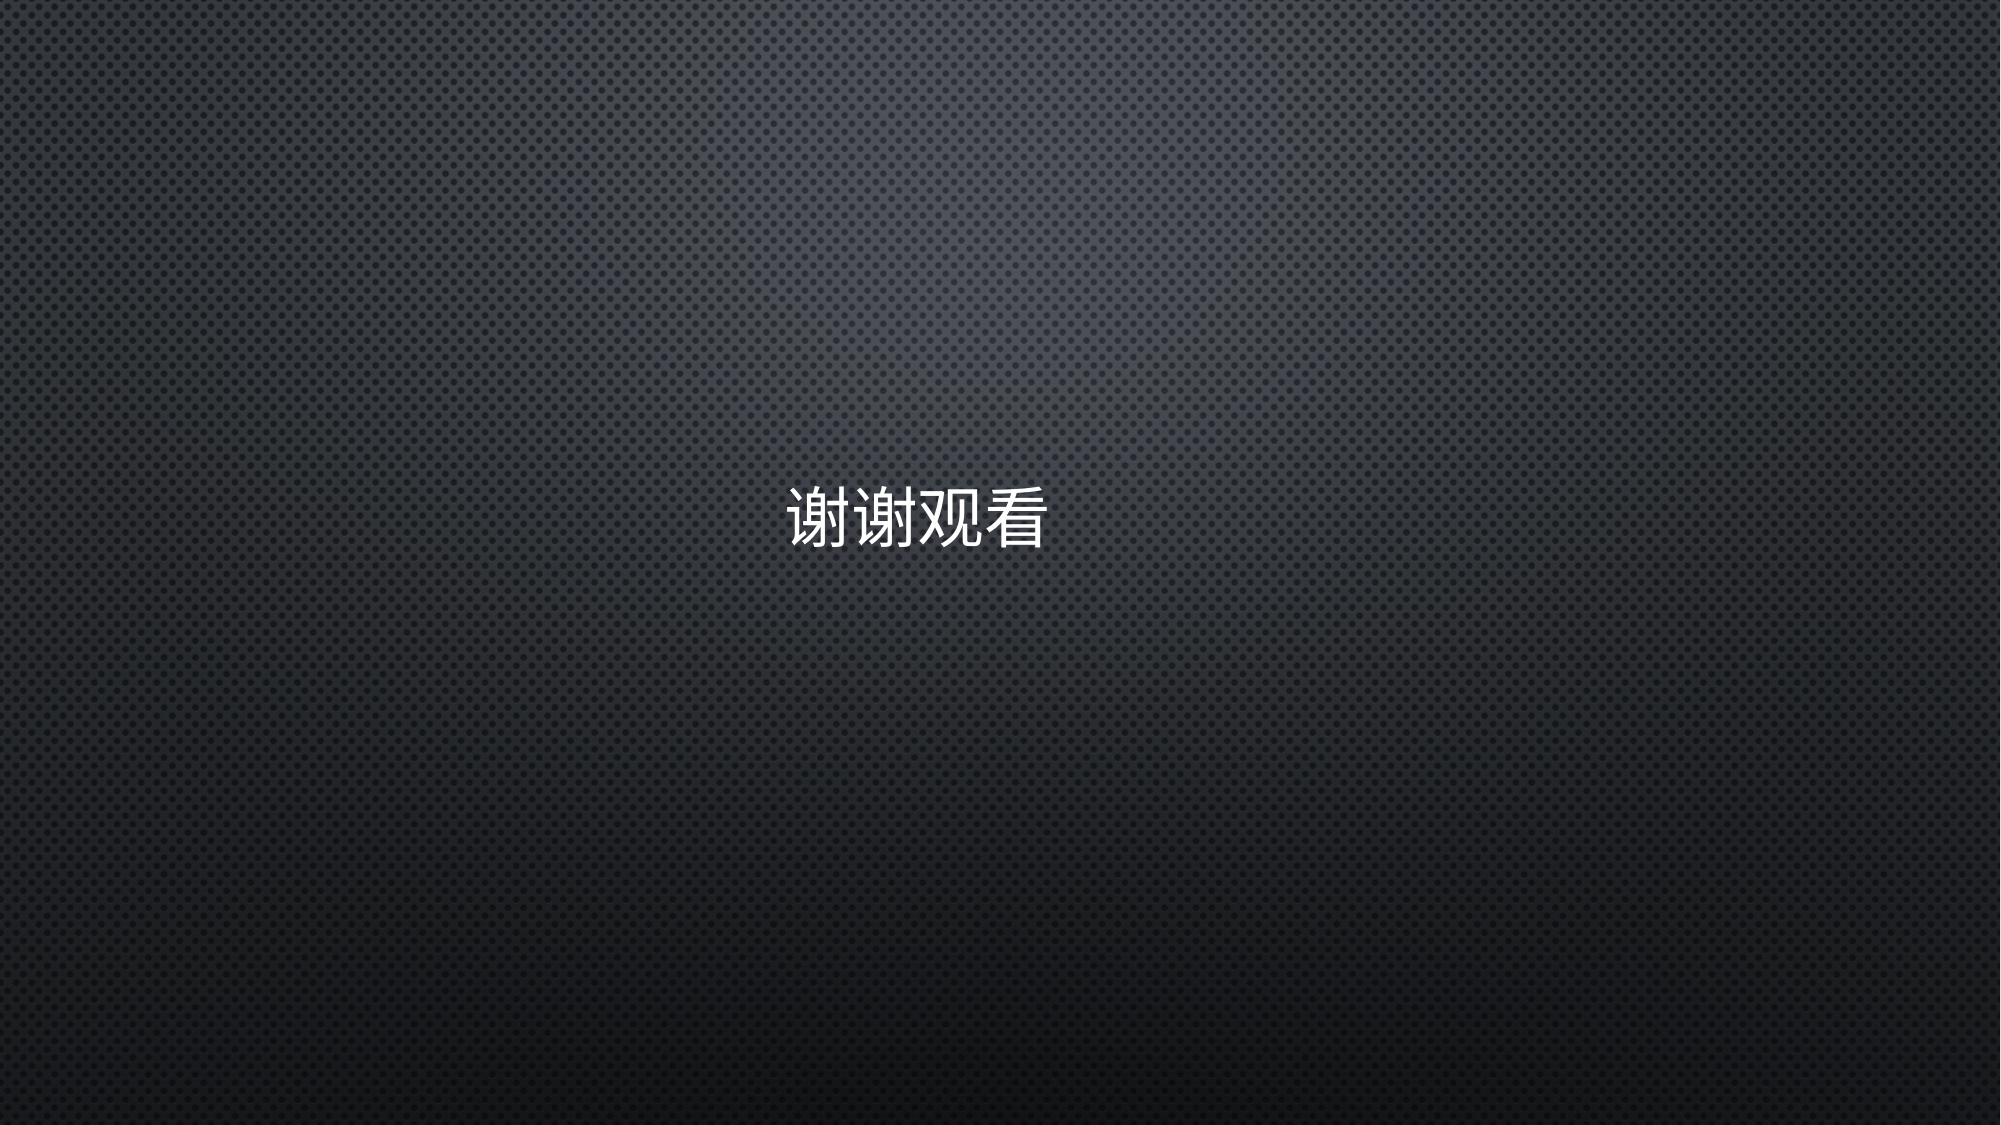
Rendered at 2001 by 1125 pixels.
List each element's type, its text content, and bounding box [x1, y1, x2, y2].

title 谢谢观看 [438, 359, 2000, 673]
